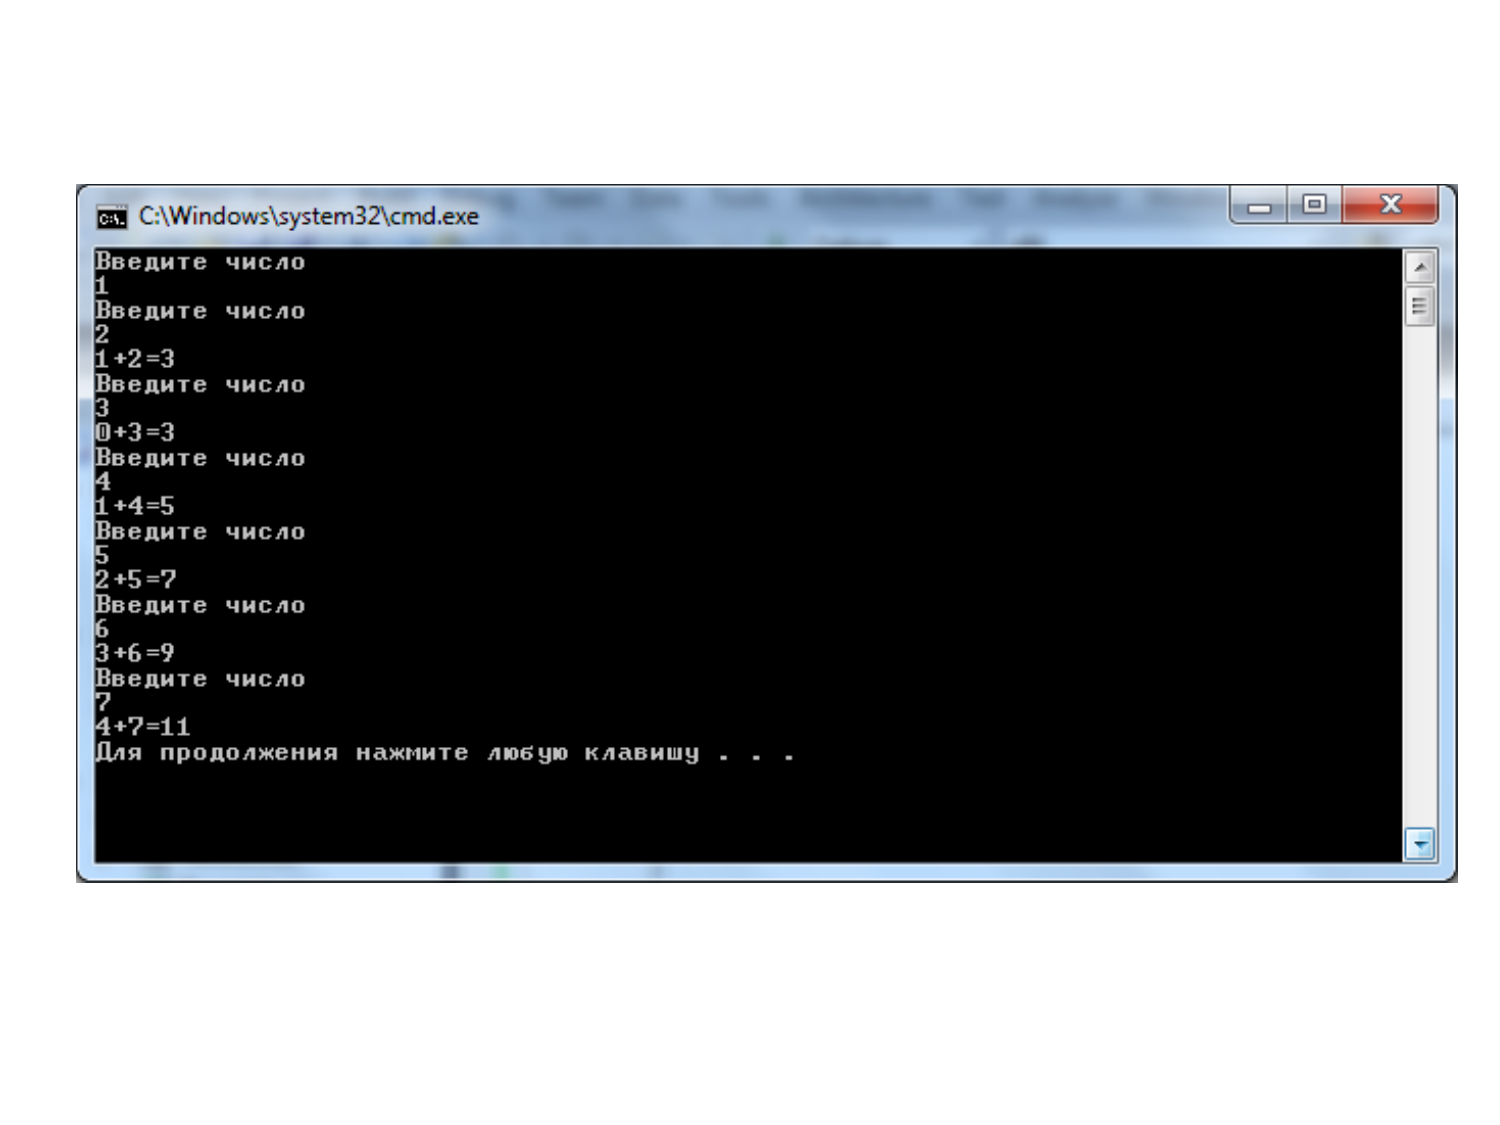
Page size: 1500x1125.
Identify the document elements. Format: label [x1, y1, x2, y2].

picture [76, 184, 1458, 883]
